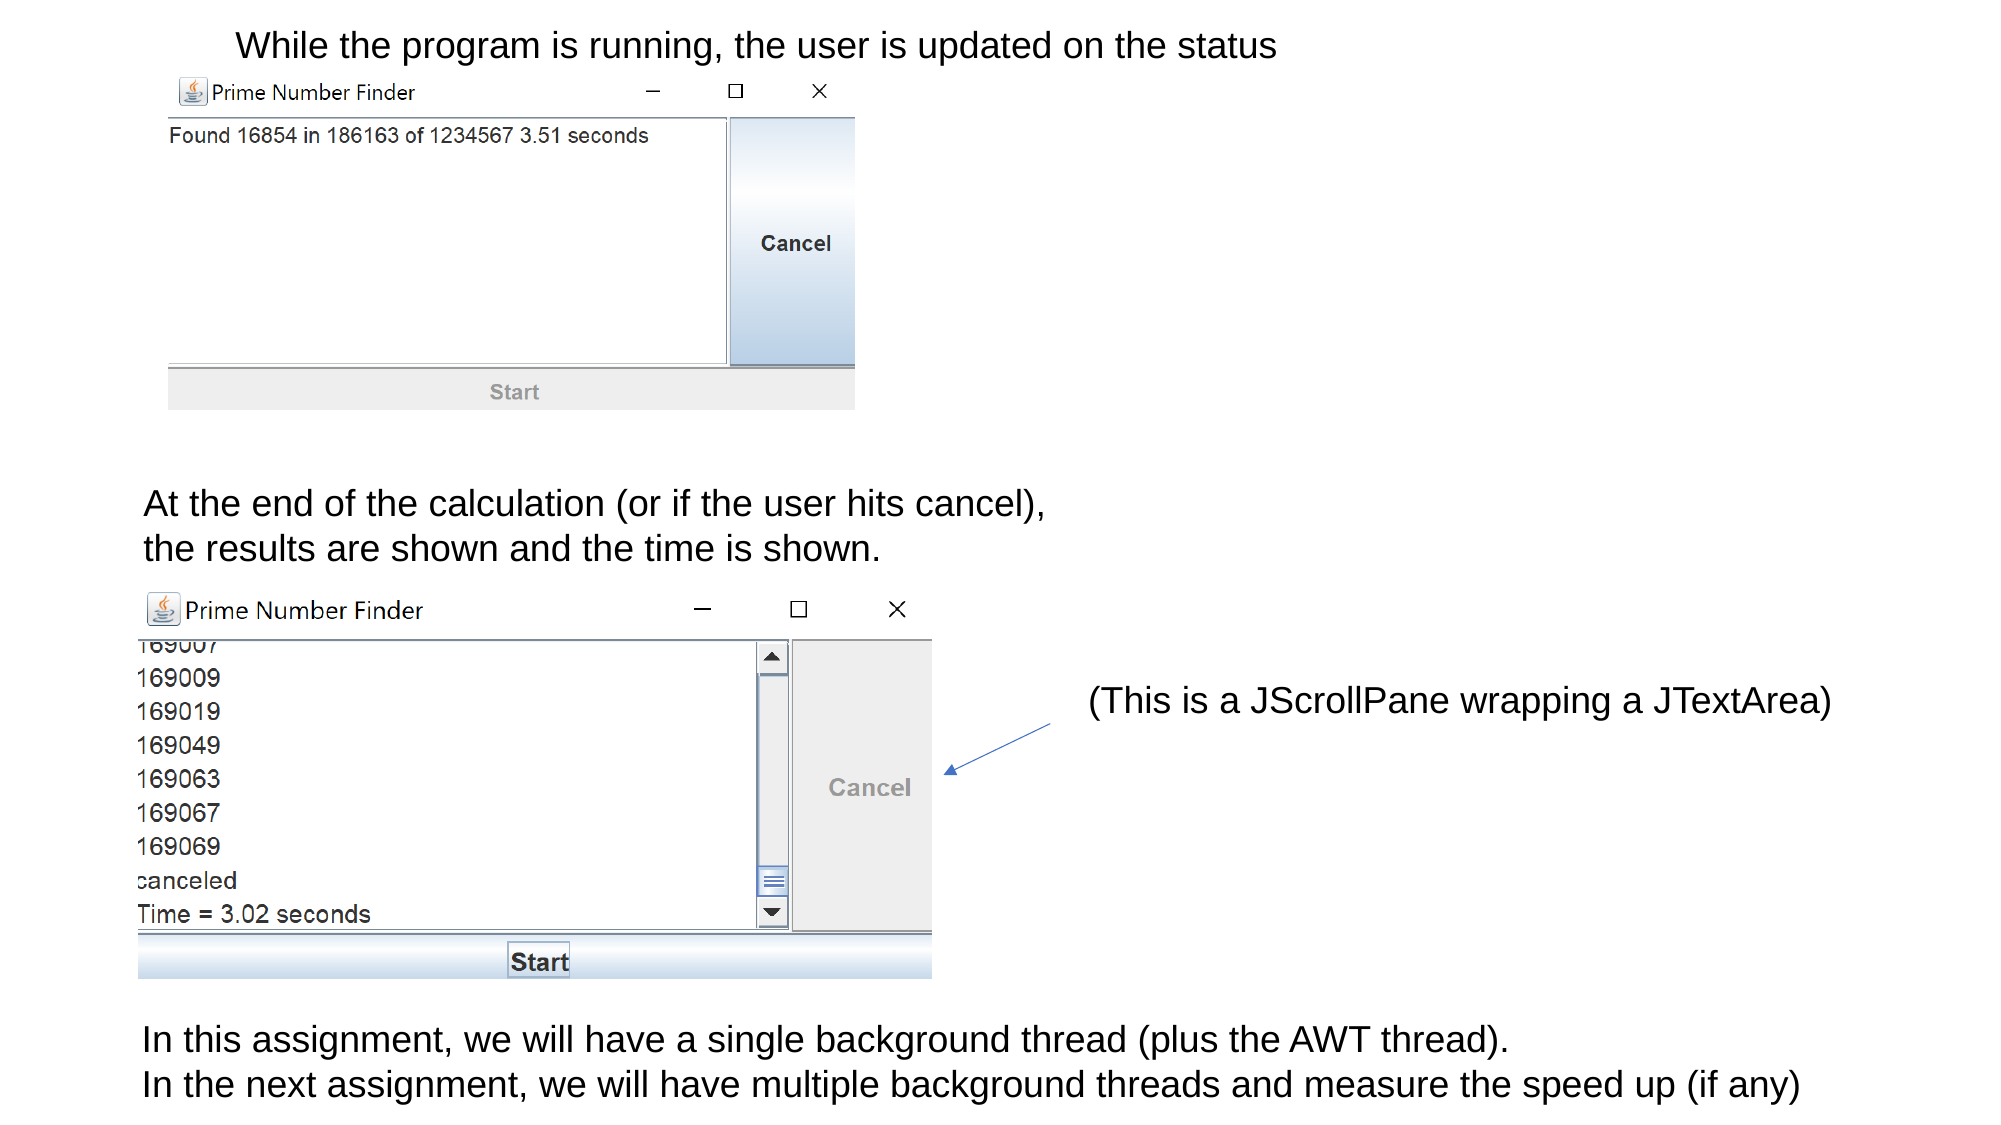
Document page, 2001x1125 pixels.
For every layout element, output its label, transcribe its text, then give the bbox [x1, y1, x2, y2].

text_box In this assignment, we will have a single background thread (plus the AWT thread). In the next assignment, we will have multiple background threads and measure the speed up (if any) [126, 1007, 1817, 1113]
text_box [943, 723, 1051, 775]
text_box While the program is running, the user is updated on the status [220, 13, 1293, 73]
text_box (This is a JScrollPane wrapping a JTextArea) [1073, 669, 1848, 729]
picture [168, 67, 855, 410]
text_box At the end of the calculation (or if the user hits cancel), the results are shown and the time is shown. [128, 471, 1073, 577]
picture [137, 585, 932, 979]
